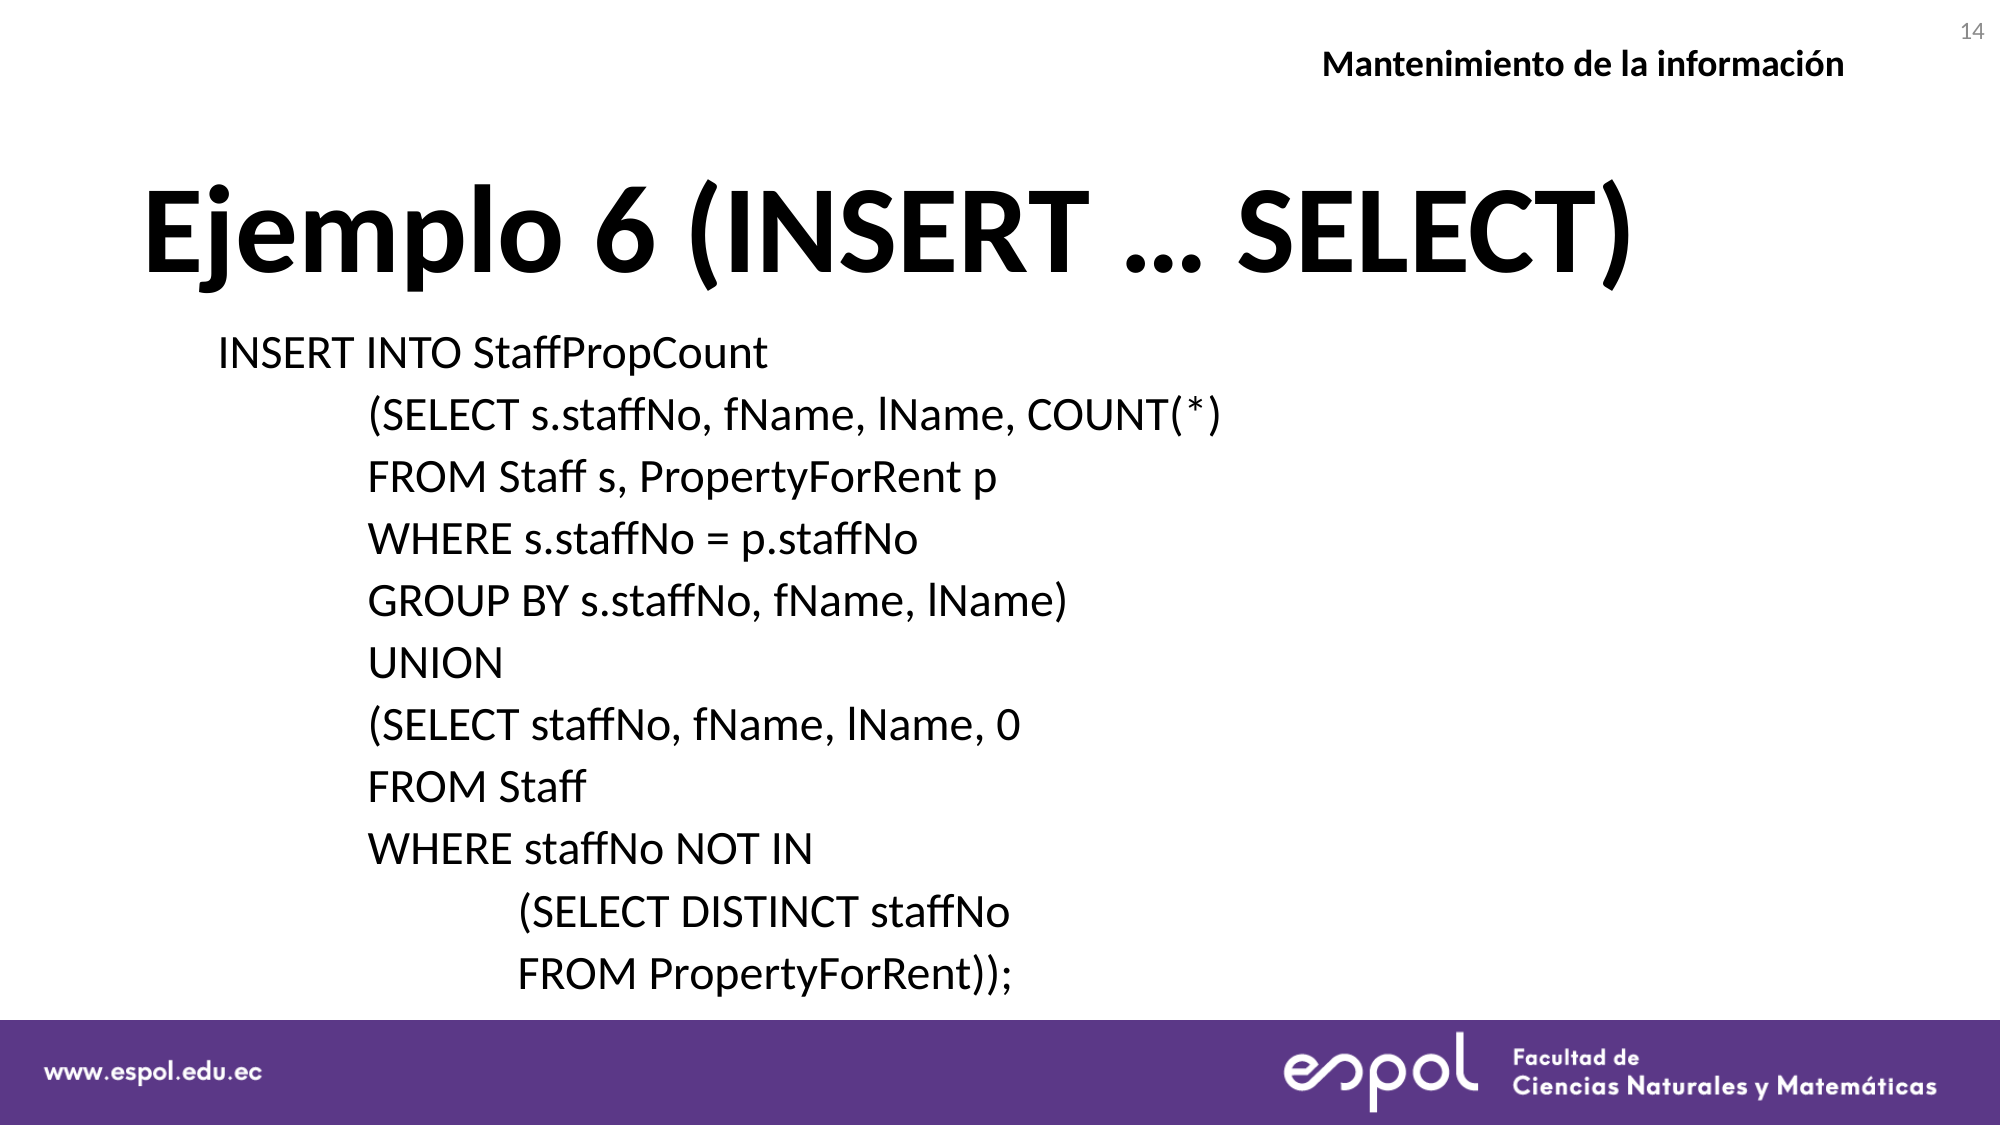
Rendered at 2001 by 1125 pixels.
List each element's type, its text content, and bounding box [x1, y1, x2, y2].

picture [0, 1020, 2000, 1125]
list INSERT INTO StaffPropCount (SELECT s.staffNo, fName, lName, COUNT(*) FROM Staff s, PropertyForRent p WHERE s.staffNo = p.staffNo GROUP BY s.staffNo, fName, lName) UNION (SELECT staffNo, fName, lName, 0 FROM Staff WHERE staffNo NOT IN (SELECT DISTINCT staffNo FROM PropertyForRent)); [127, 319, 1831, 1017]
title Ejemplo 6 (INSERT … SELECT) [127, 123, 1853, 308]
text_box Mantenimiento de la información [1183, 31, 1861, 92]
slide_number 14 [1550, 0, 2000, 60]
